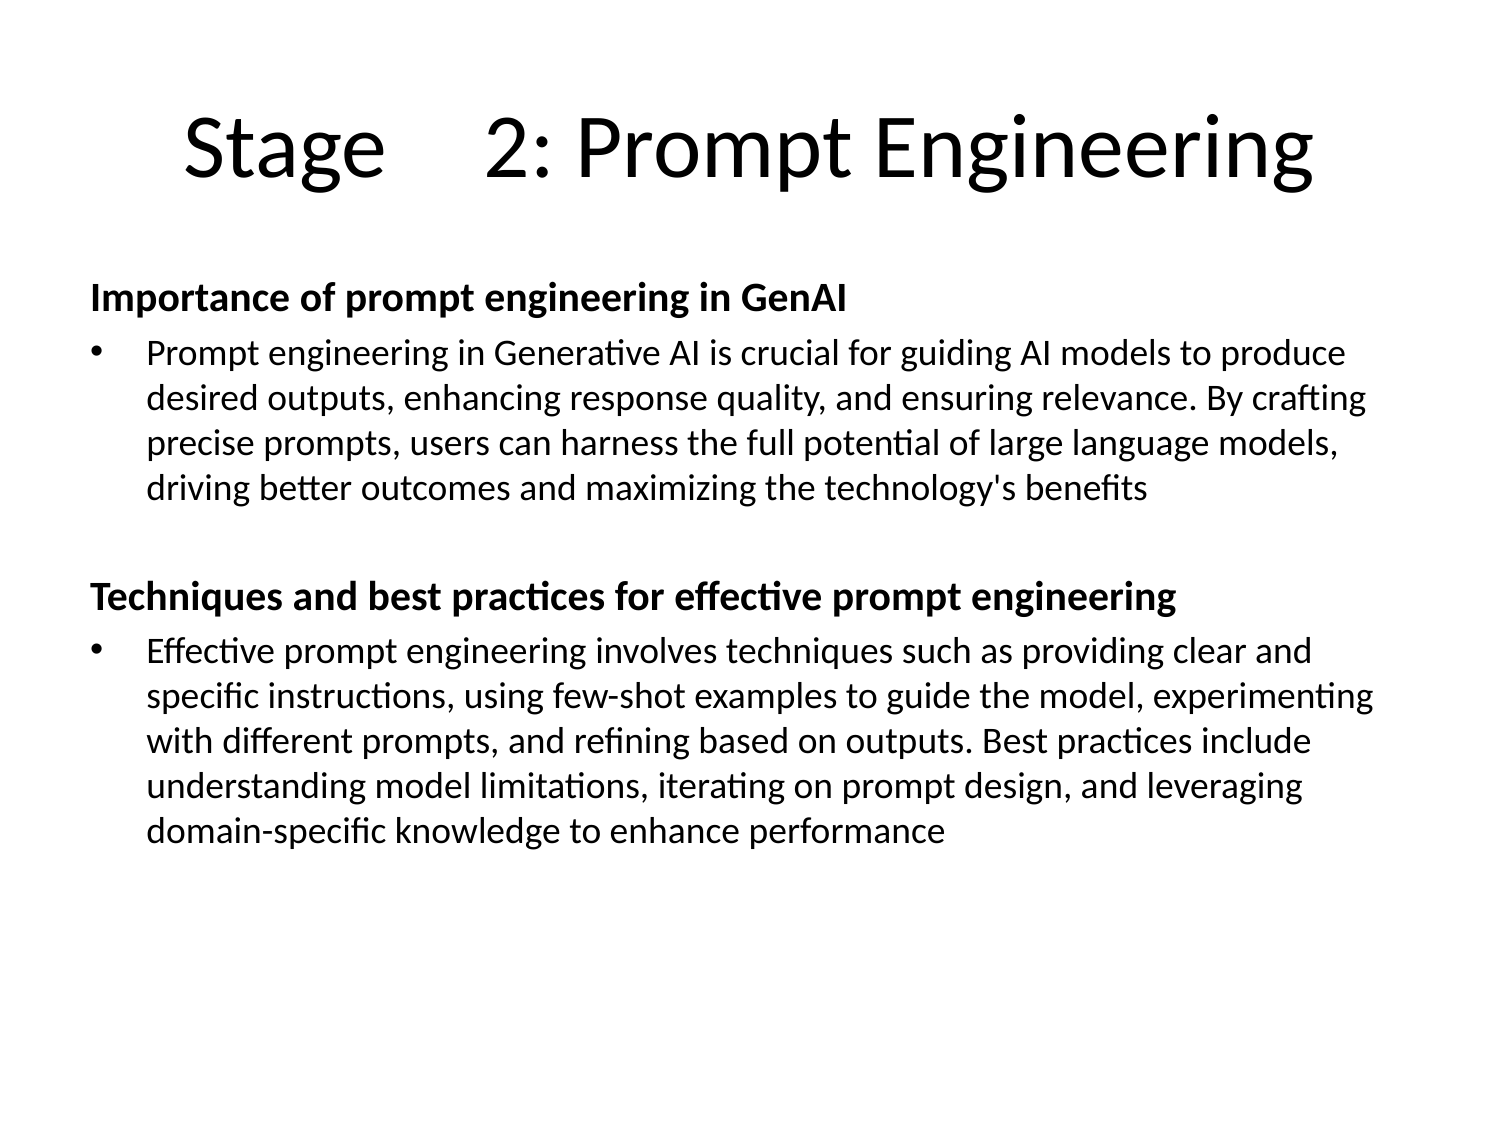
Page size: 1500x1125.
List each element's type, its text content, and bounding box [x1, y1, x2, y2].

list Importance of prompt engineering in GenAI Prompt engineering in Generative AI is crucial for guiding AI models to produce desired outputs, enhancing response quality, and ensuring relevance. By crafting precise prompts, users can harness the full potential of large language models, driving better outcomes and maximizing the technology's benefits Techniques and best practices for effective prompt engineering Effective prompt engineering involves techniques such as providing clear and specific instructions, using few-shot examples to guide the model, experimenting with different prompts, and refining based on outputs. Best practices include understanding model limitations, iterating on prompt design, and leveraging domain-specific knowledge to enhance performance [75, 262, 1425, 1005]
title Stage 2: Prompt Engineering [75, 47, 1425, 235]
